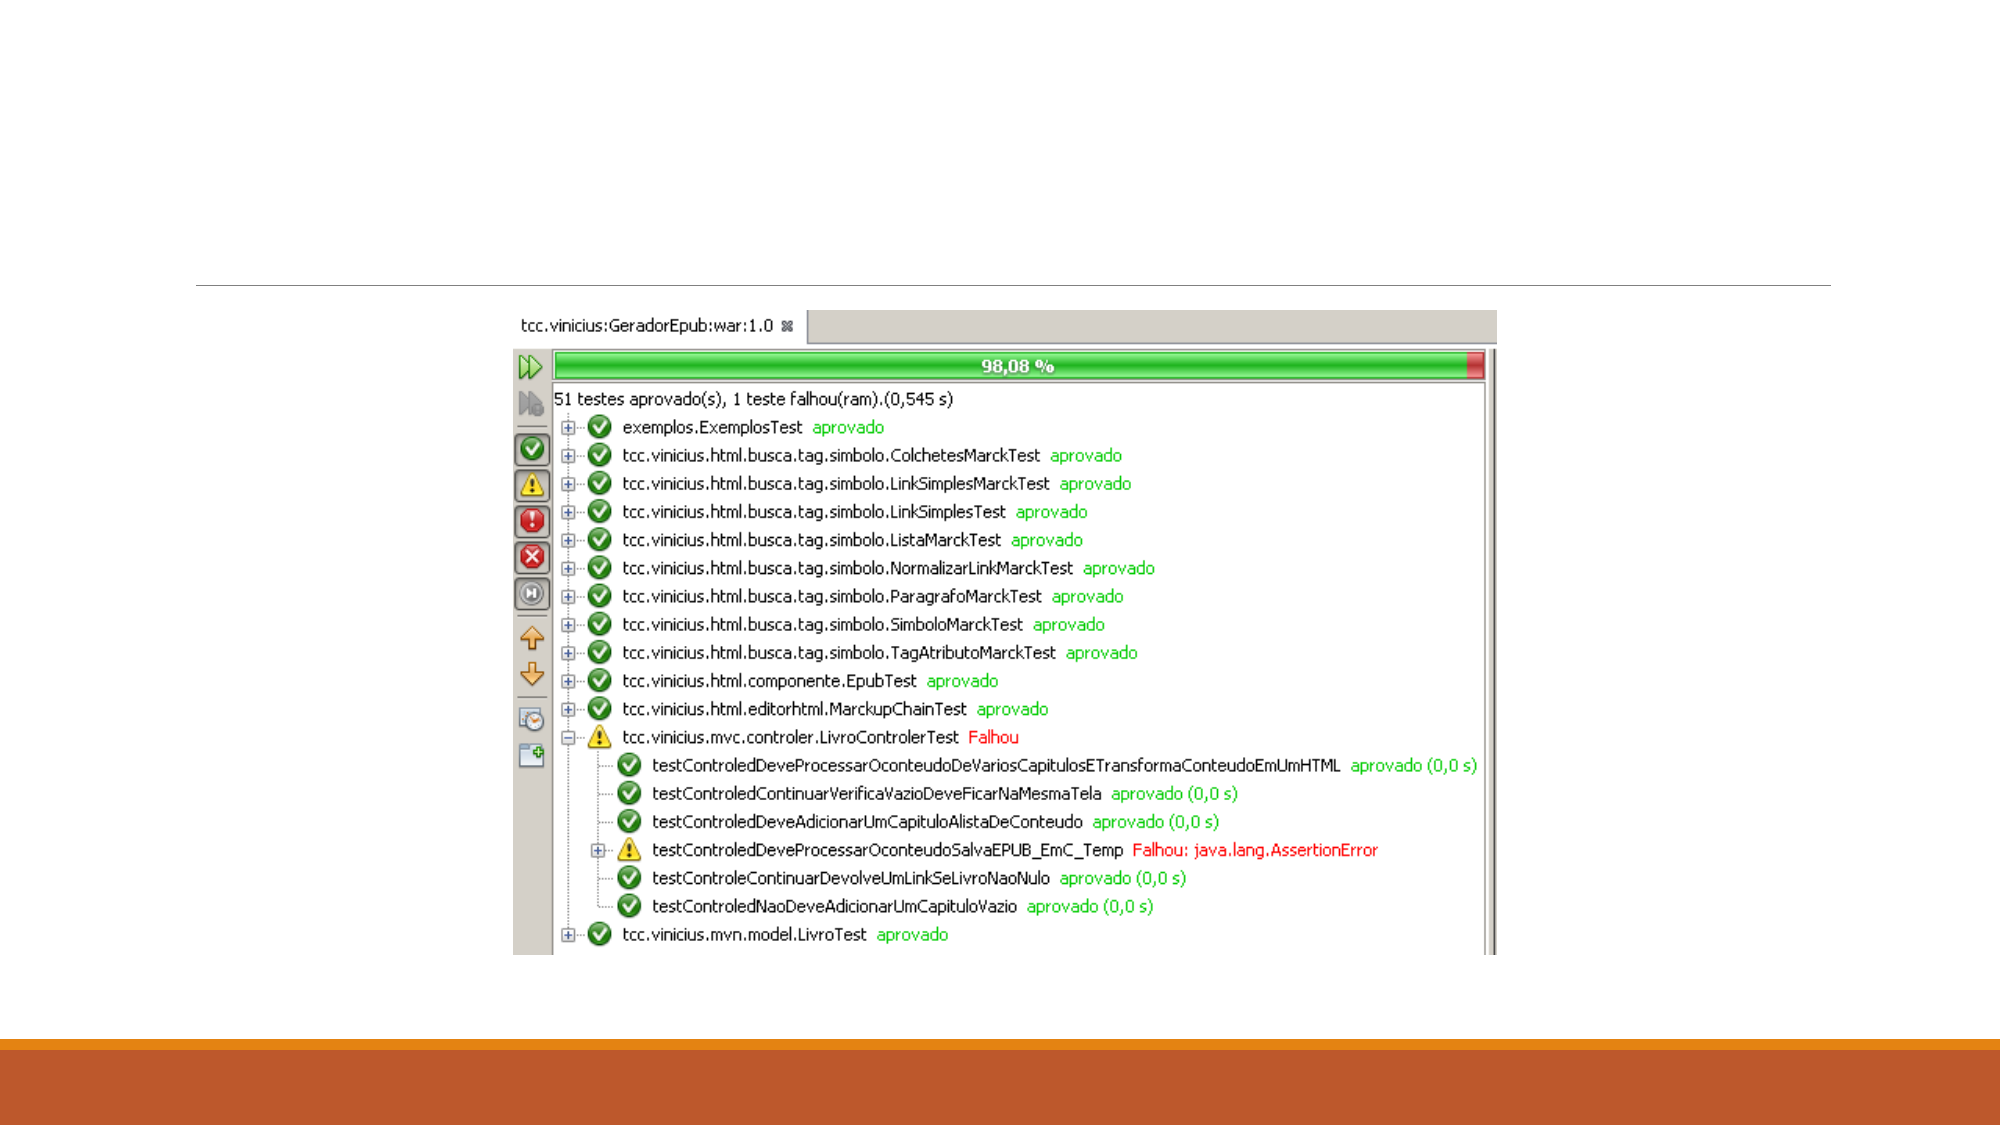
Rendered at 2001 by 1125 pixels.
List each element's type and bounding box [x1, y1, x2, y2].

list [512, 310, 1497, 956]
